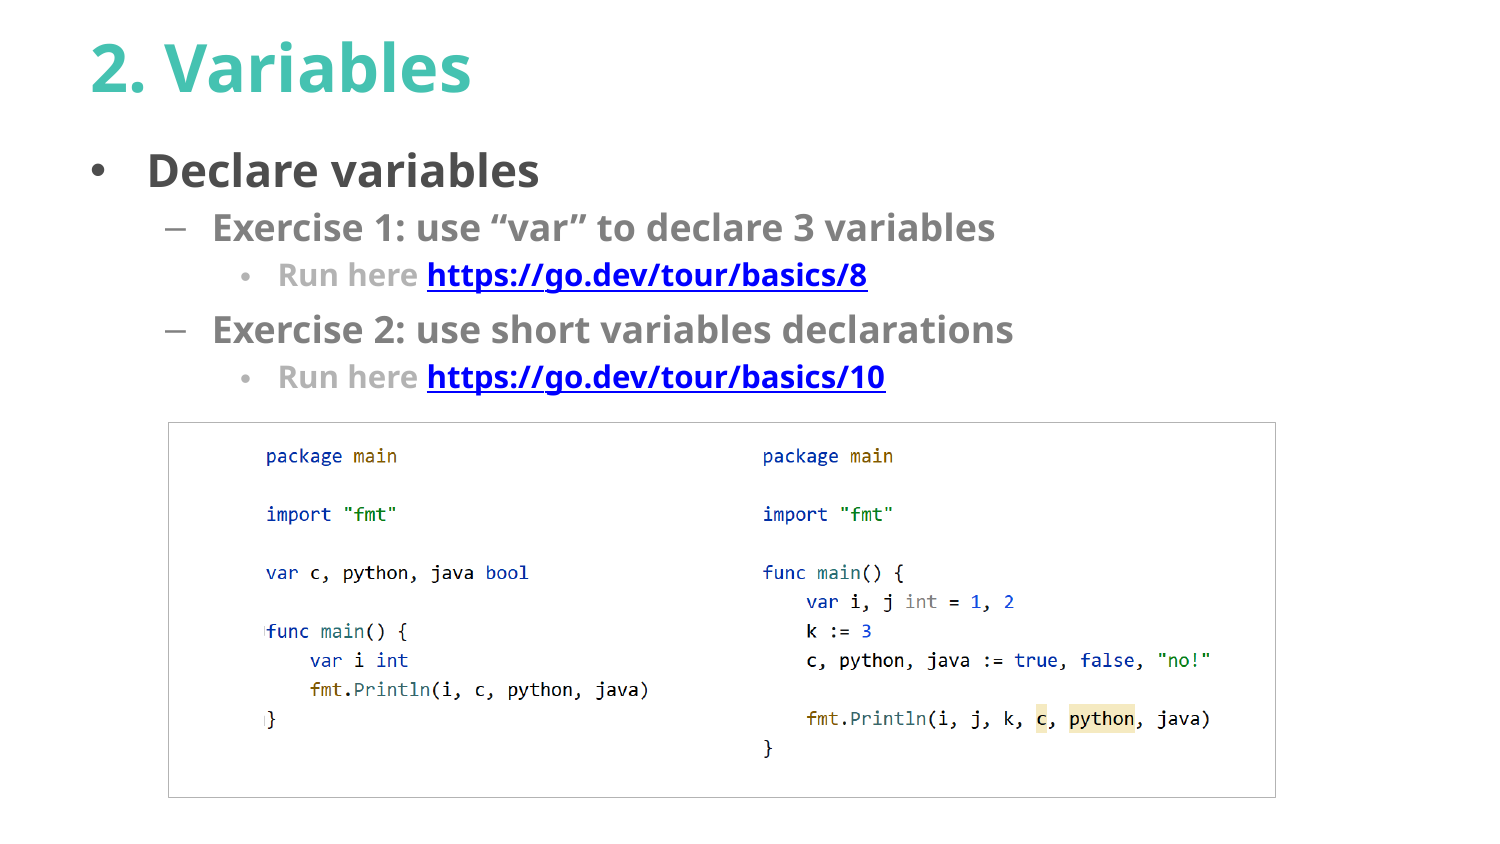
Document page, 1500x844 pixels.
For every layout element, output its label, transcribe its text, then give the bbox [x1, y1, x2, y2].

title 2. Variables [75, 33, 1425, 97]
list Declare variables Exercise 1: use “var” to declare 3 variables Run here https://go.dev/tour/basics/8 Exercise 2: use short variables declarations Run here https://go.dev/tour/basics/10 [75, 134, 1425, 785]
picture [762, 445, 1211, 760]
picture [264, 445, 648, 733]
text_box [166, 420, 1277, 799]
